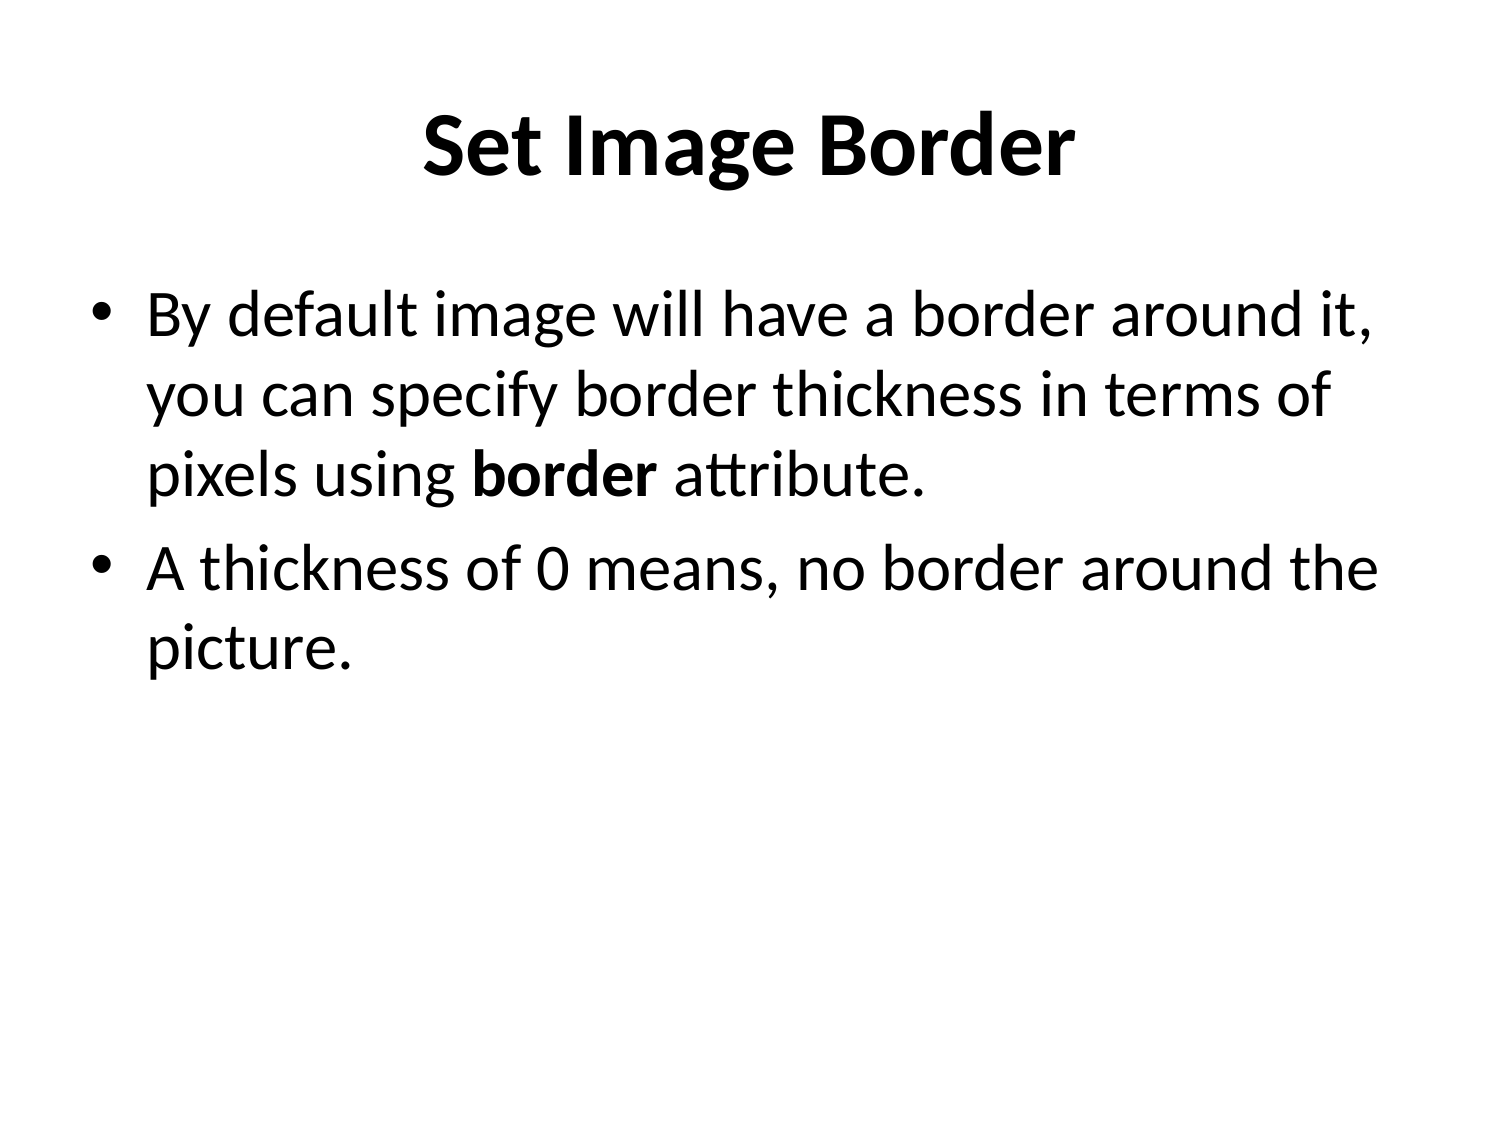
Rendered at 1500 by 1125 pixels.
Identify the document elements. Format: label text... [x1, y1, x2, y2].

list By default image will have a border around it, you can specify border thickness in terms of pixels using border attribute. A thickness of 0 means, no border around the picture. [75, 262, 1425, 1005]
title Set Image Border [75, 45, 1425, 233]
